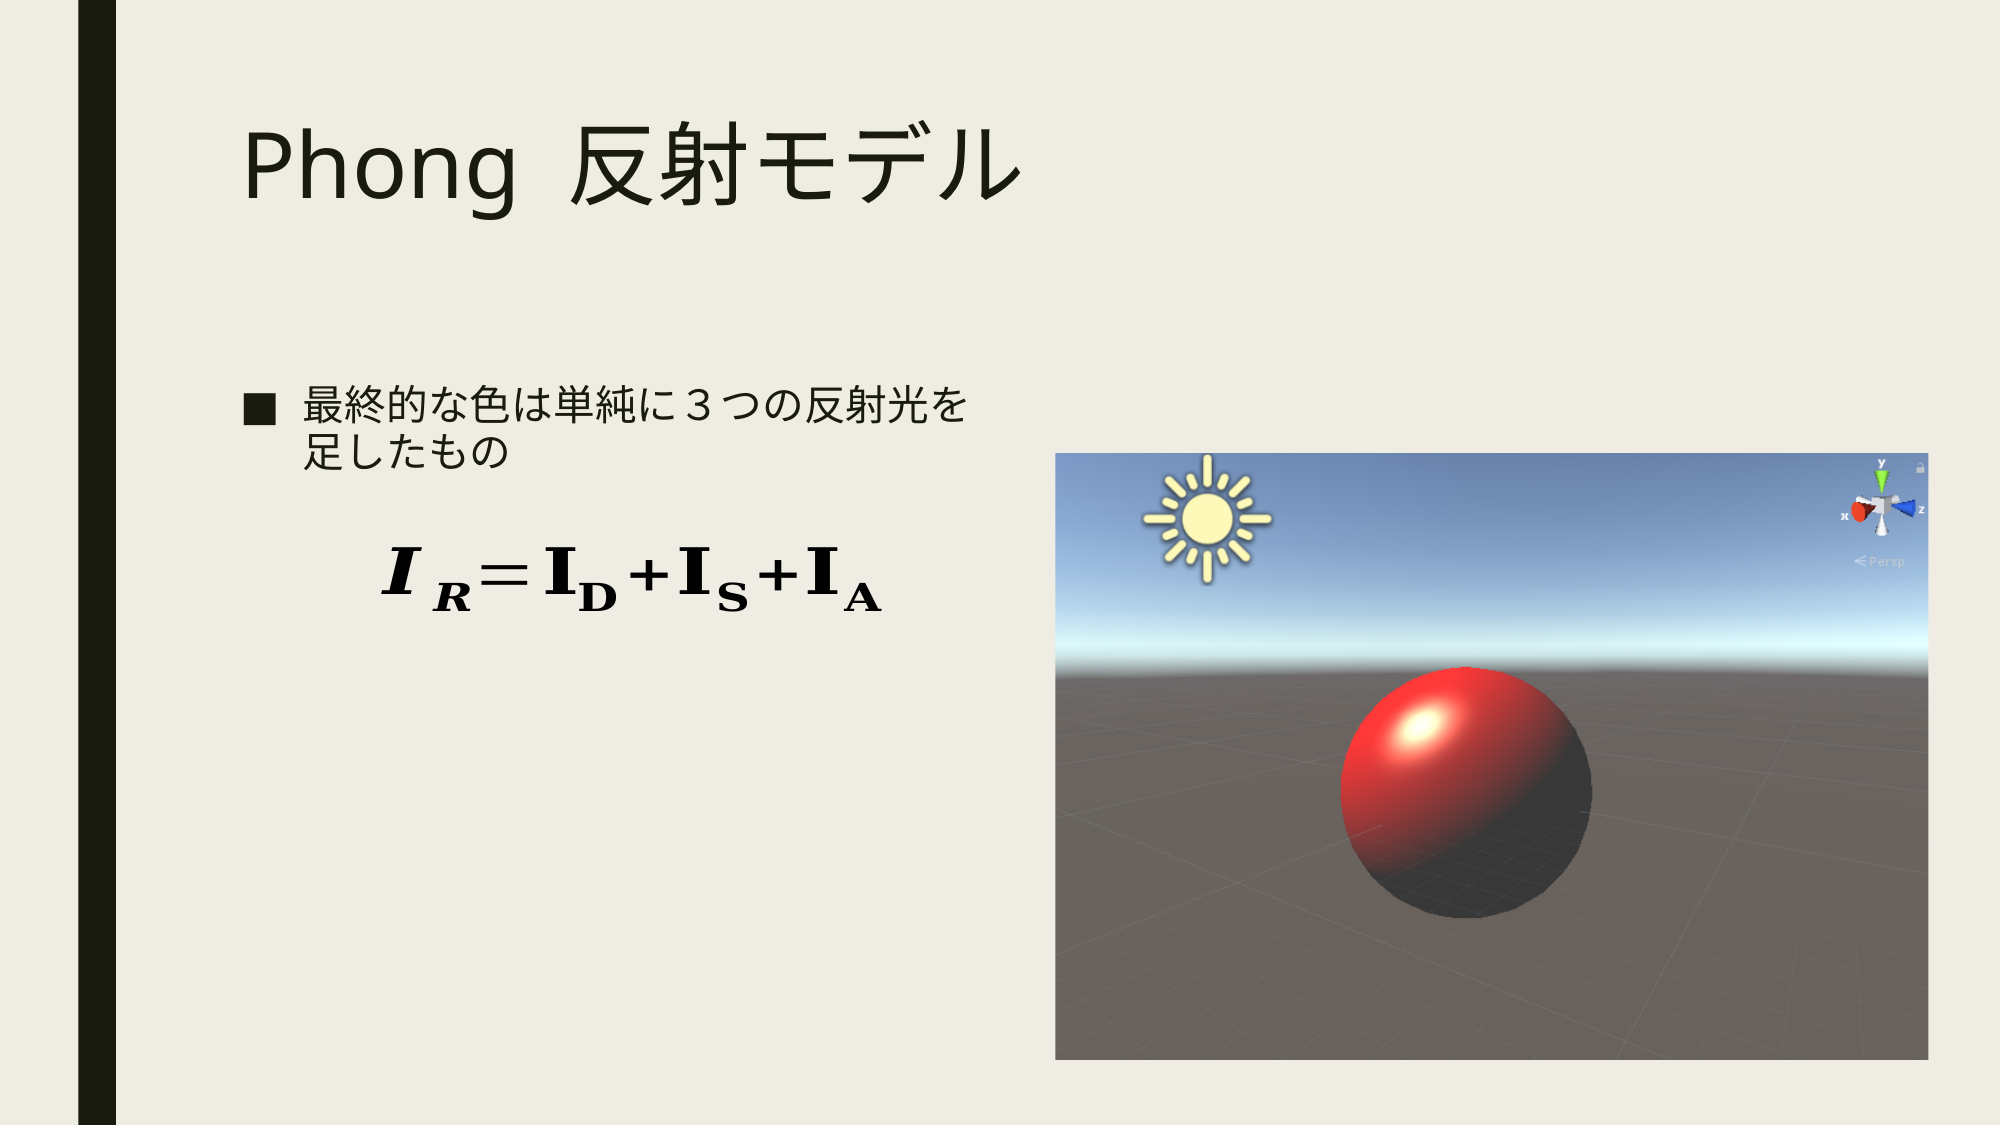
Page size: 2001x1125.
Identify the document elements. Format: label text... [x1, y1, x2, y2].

title Phong 反射モデル [225, 112, 1800, 357]
picture [1055, 453, 1929, 1060]
list 最終的な色は単純に３つの反射光を 足したもの [225, 375, 1109, 963]
